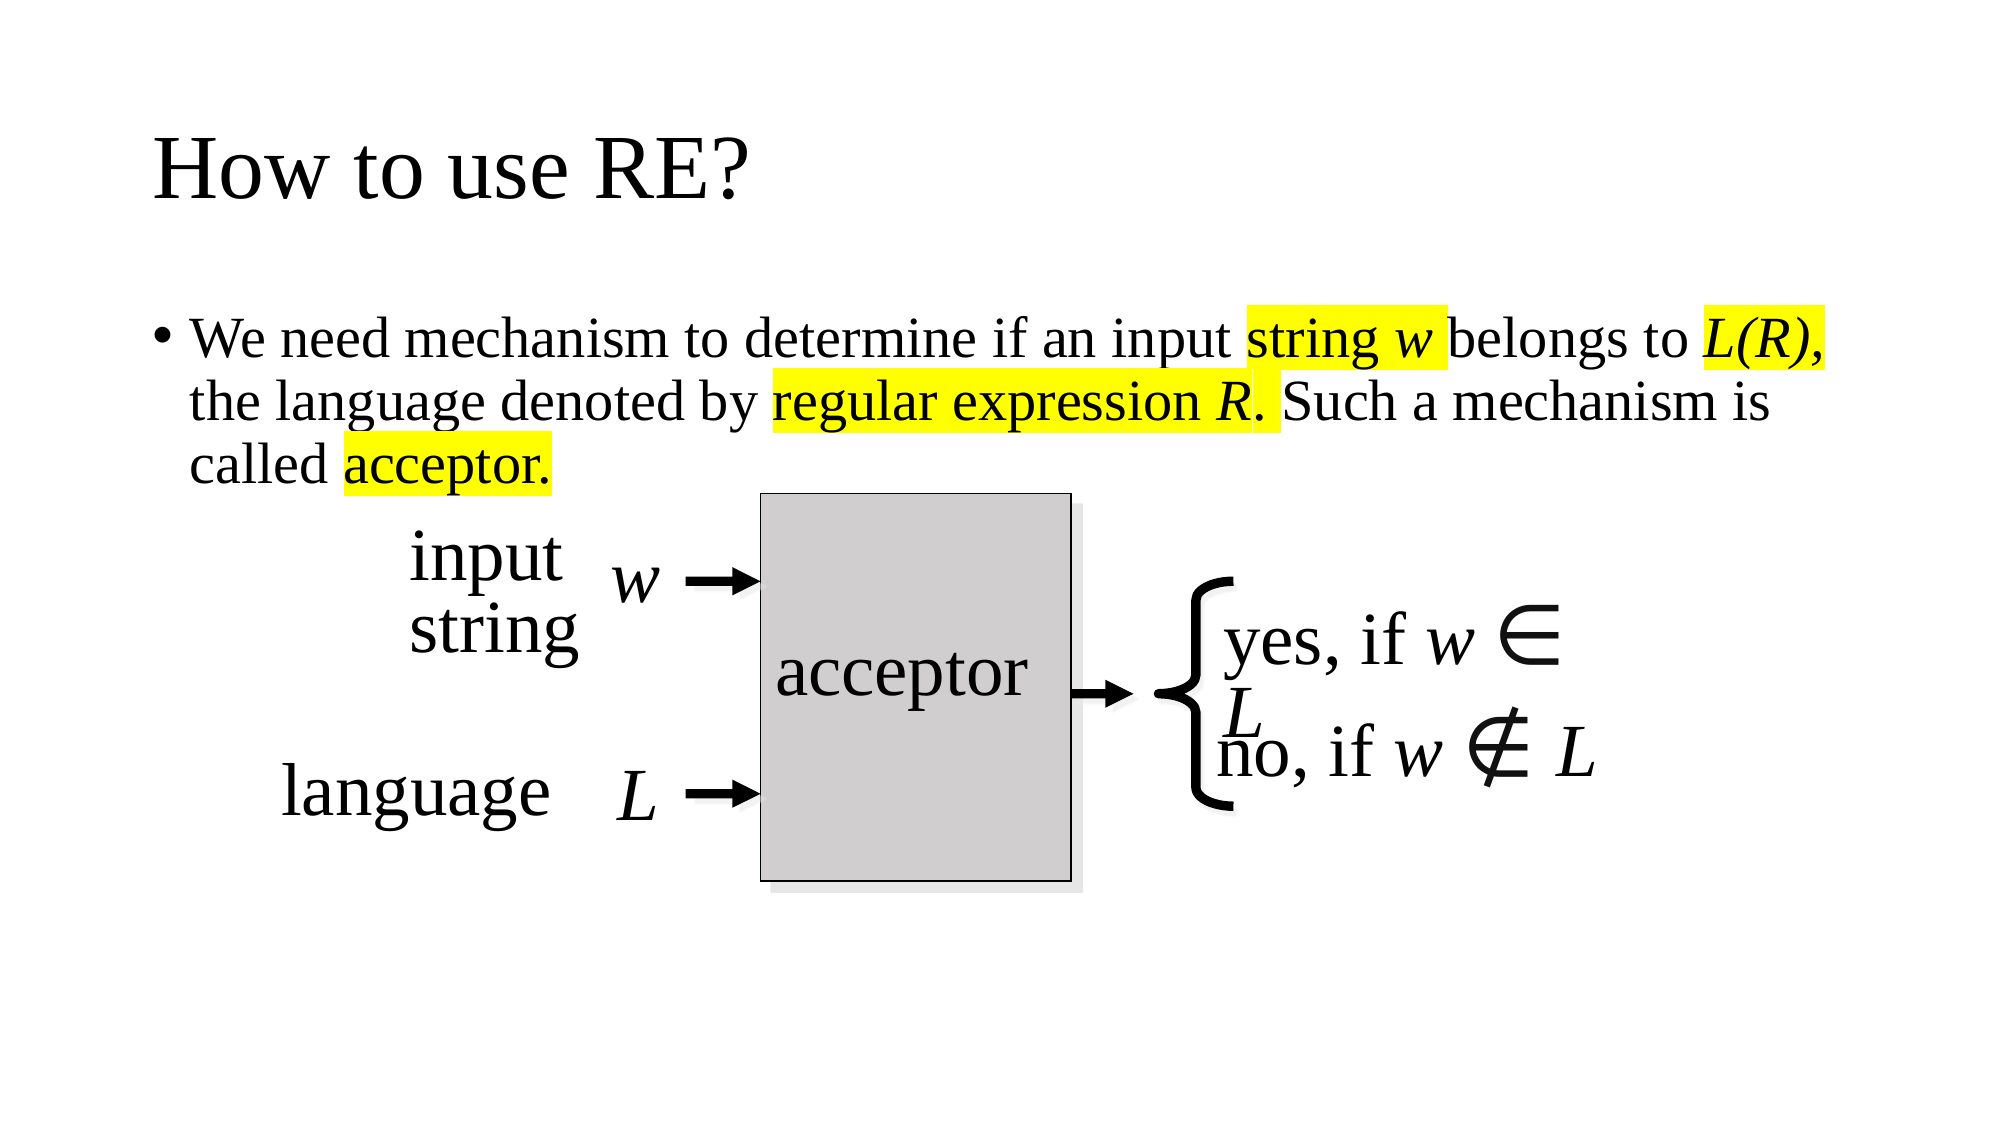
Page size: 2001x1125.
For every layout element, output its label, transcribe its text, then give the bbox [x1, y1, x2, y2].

list We need mechanism to determine if an input string w belongs to L(R), the language denoted by regular expression R. Such a mechanism is called acceptor. [137, 299, 1863, 1014]
text_box [685, 575, 761, 588]
text_box yes, if w ∈ L [1208, 592, 1626, 760]
title How to use RE? [137, 59, 1863, 278]
text_box [1205, 800, 1234, 807]
text_box input string [394, 515, 609, 674]
text_box [1070, 687, 1134, 700]
text_box [760, 493, 1071, 630]
text_box [1158, 581, 1234, 797]
text_box [685, 787, 761, 800]
text_box [760, 717, 1071, 882]
text_box w [595, 537, 681, 625]
text_box L [602, 755, 675, 842]
text_box language [266, 750, 606, 837]
text_box acceptor [760, 630, 1079, 717]
text_box no, if w ∉ L [1201, 705, 1614, 800]
